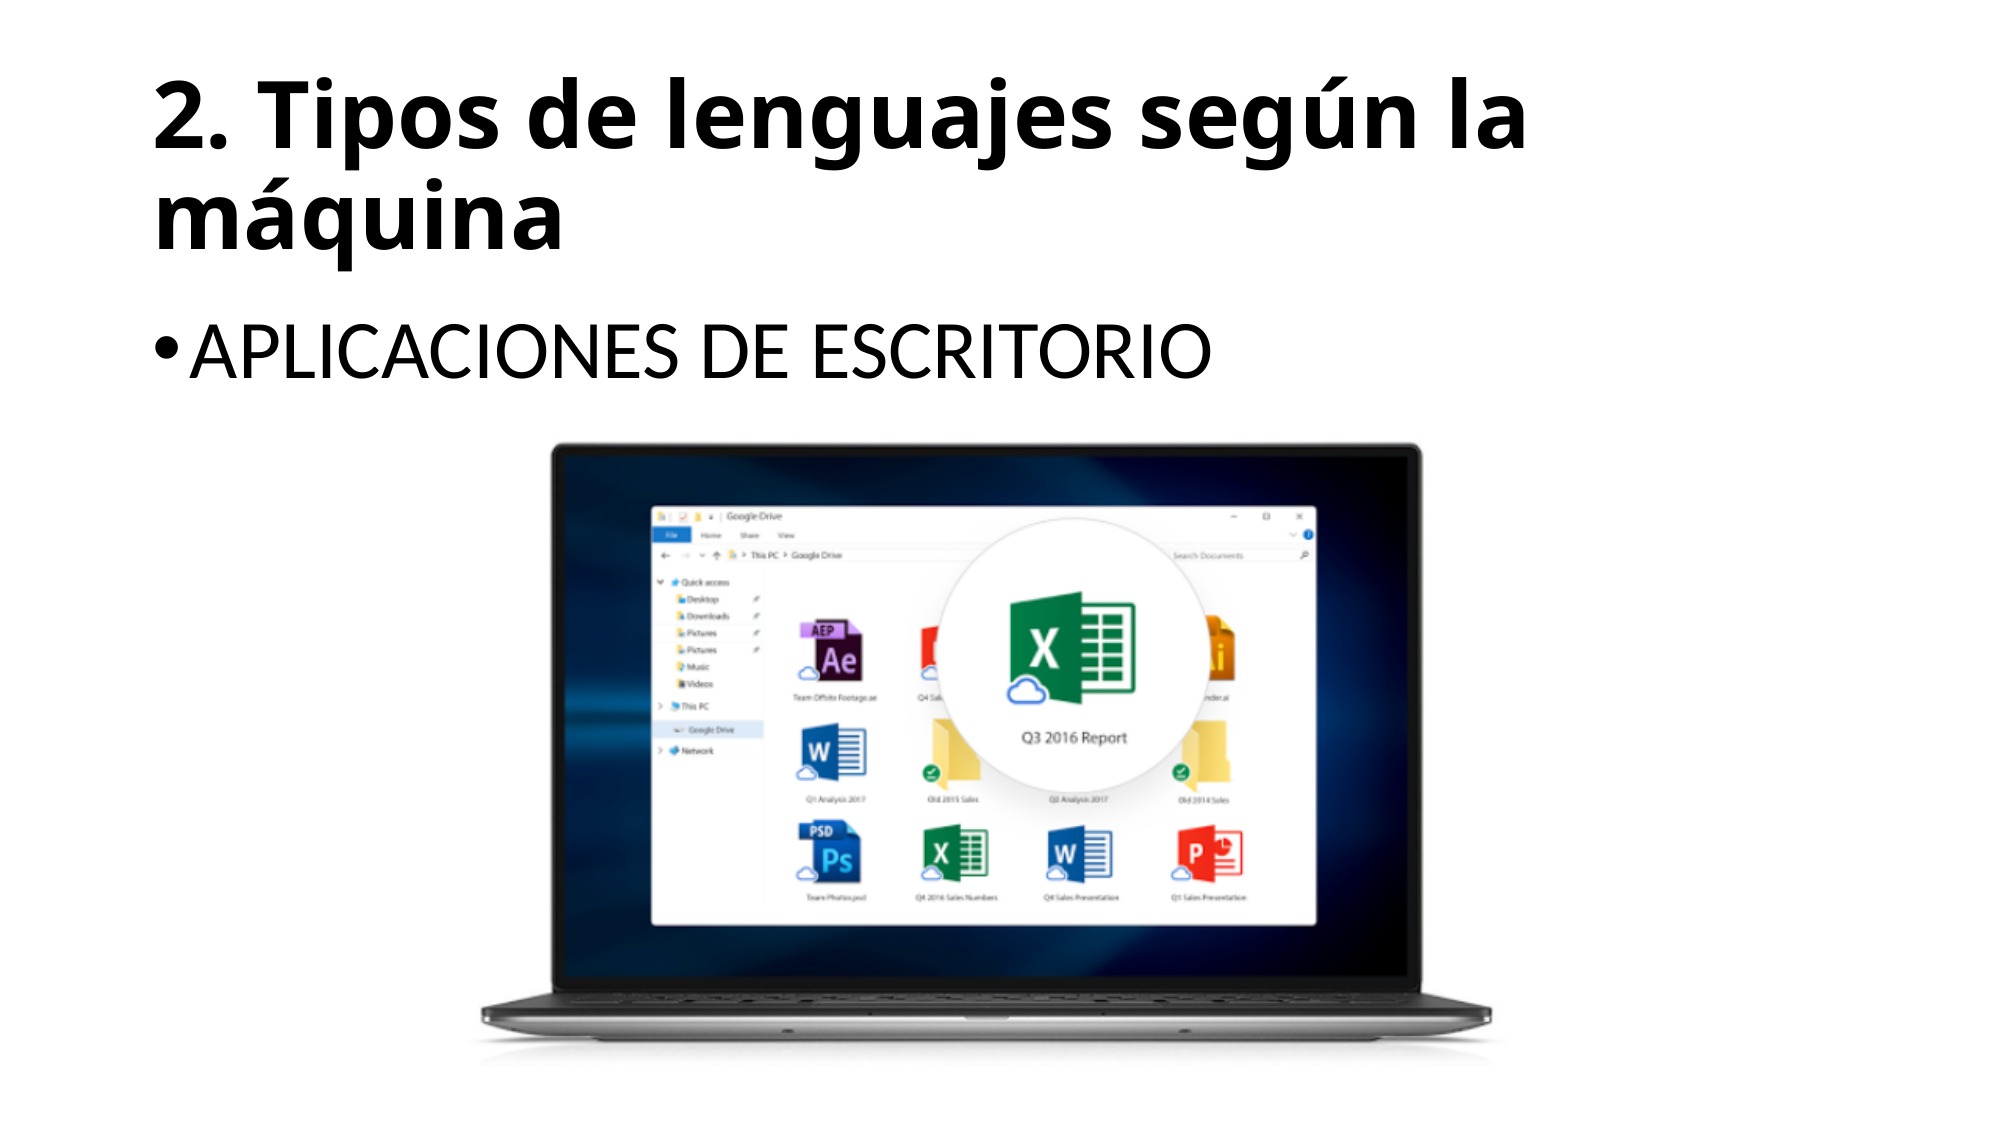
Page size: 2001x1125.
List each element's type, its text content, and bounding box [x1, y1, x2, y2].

title 2. Tipos de lenguajes según la máquina [137, 59, 1863, 278]
picture [462, 410, 1538, 1066]
list APLICACIONES DE ESCRITORIO [137, 299, 1863, 1014]
